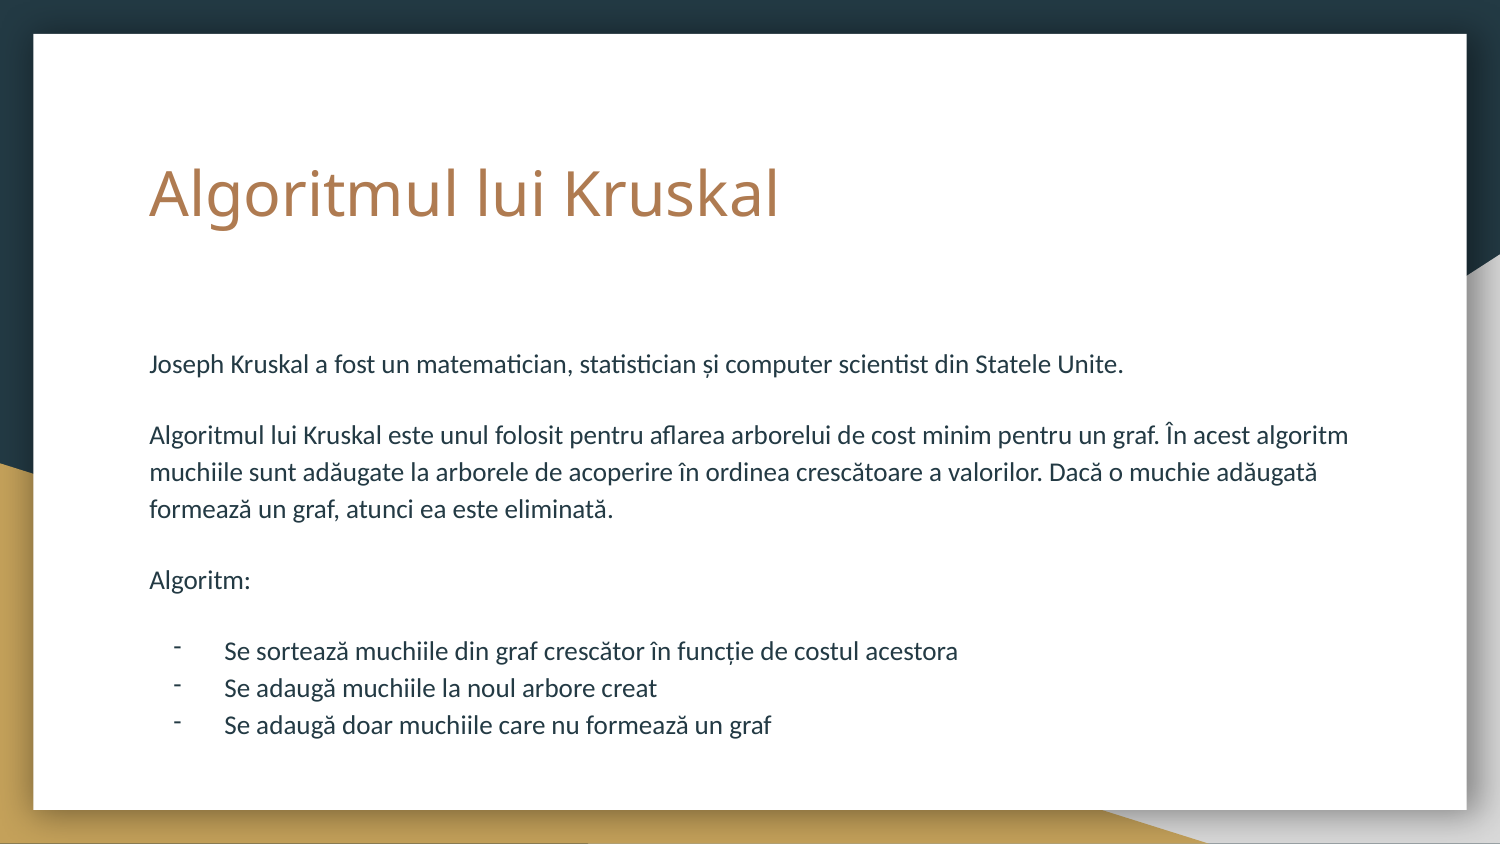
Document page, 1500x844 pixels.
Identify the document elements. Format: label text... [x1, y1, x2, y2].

title Algoritmul lui Kruskal [134, 138, 1366, 296]
list Joseph Kruskal a fost un matematician, statistician și computer scientist din Statele Unite. Algoritmul lui Kruskal este unul folosit pentru aflarea arborelui de cost minim pentru un graf. În acest algoritm muchiile sunt adăugate la arborele de acoperire în ordinea crescătoare a valorilor. Dacă o muchie adăugată formează un graf, atunci ea este eliminată. Algoritm: Se sortează muchiile din graf crescător în funcție de costul acestora Se adaugă muchiile la noul arbore creat Se adaugă doar muchiile care nu formează un graf [134, 326, 1366, 729]
